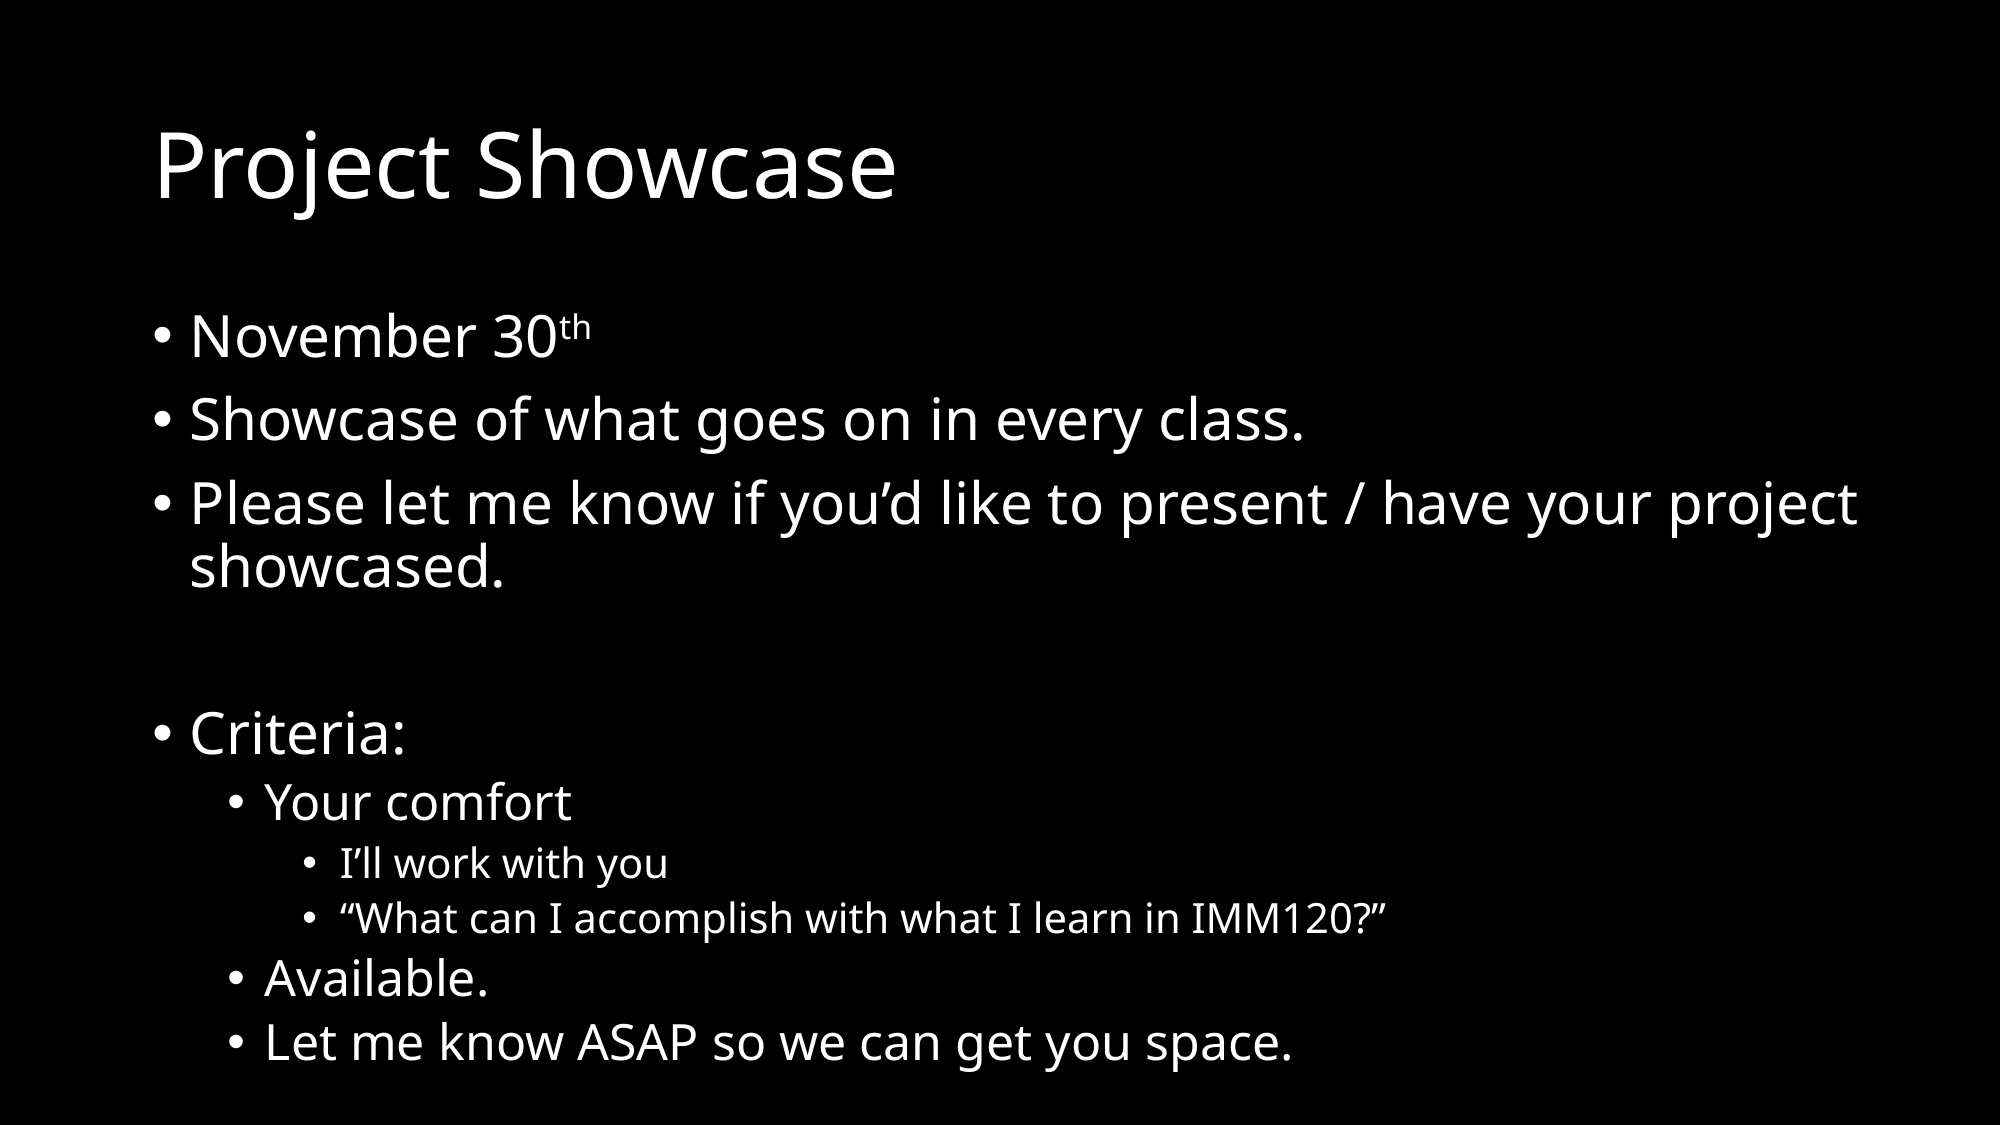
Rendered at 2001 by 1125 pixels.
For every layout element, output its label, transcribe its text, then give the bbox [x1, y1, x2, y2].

list November 30th Showcase of what goes on in every class. Please let me know if you’d like to present / have your project showcased. Criteria: Your comfort I’ll work with you “What can I accomplish with what I learn in IMM120?” Available. Let me know ASAP so we can get you space. [137, 299, 2000, 1125]
title Project Showcase [137, 59, 1863, 278]
